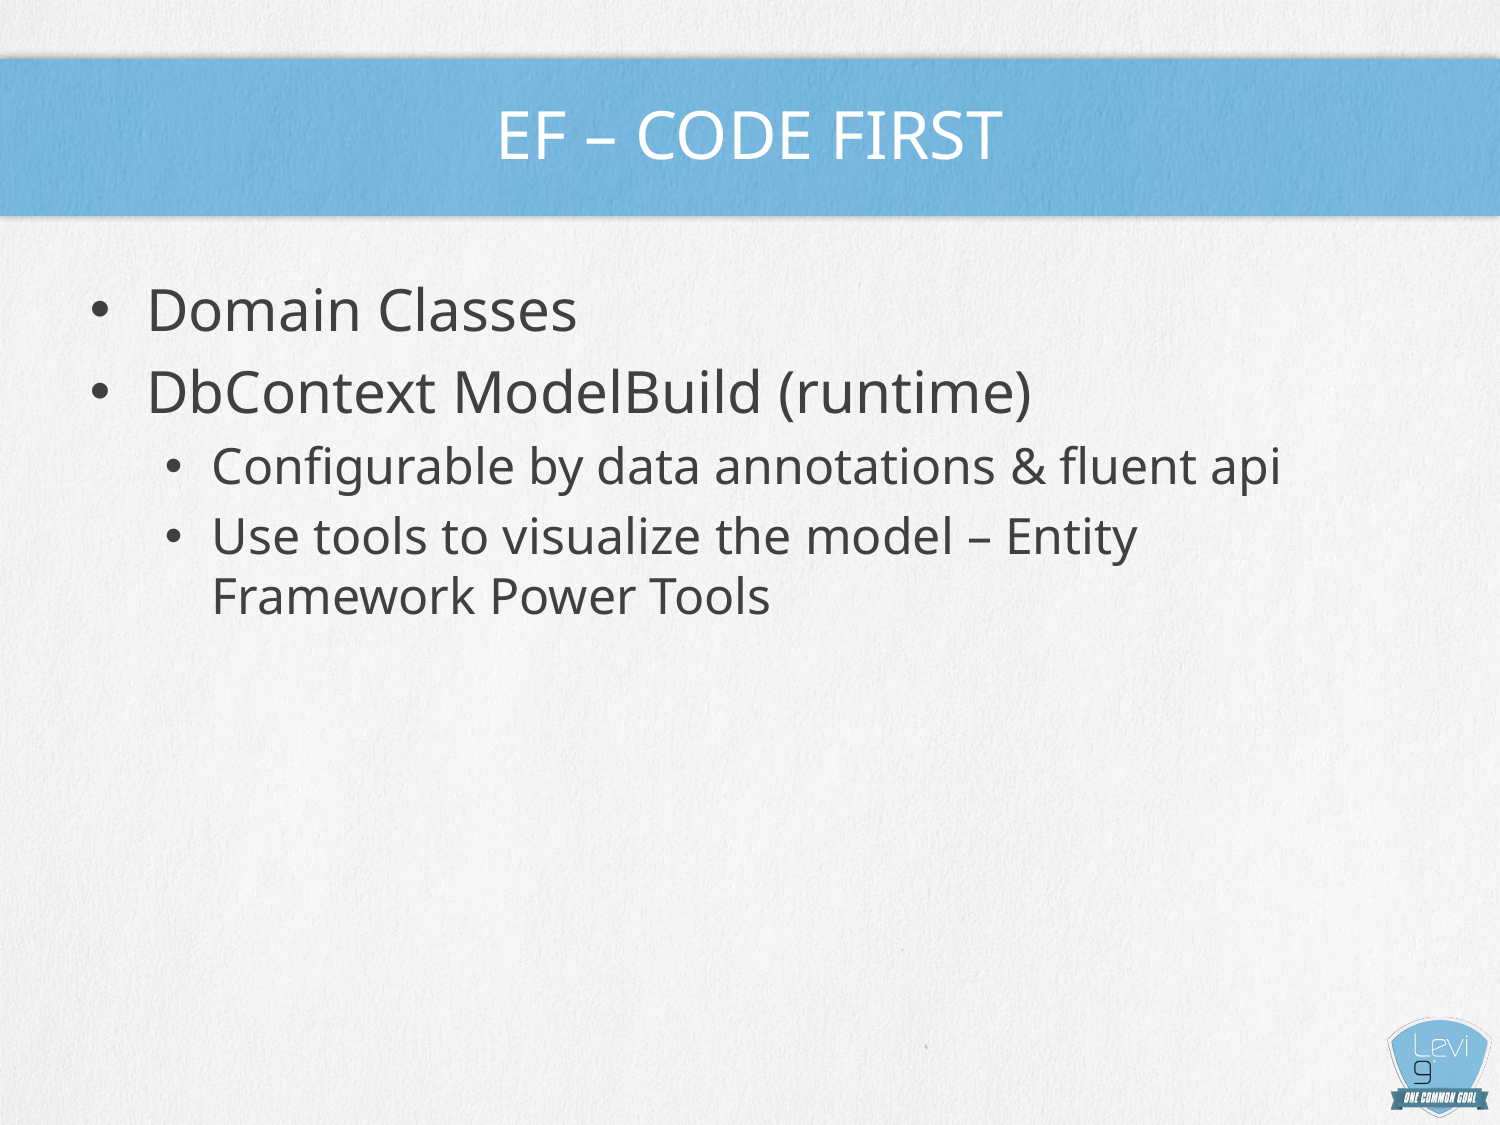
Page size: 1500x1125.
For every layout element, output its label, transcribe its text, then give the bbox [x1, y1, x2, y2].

title EF – Code First [0, 59, 1500, 216]
picture [1386, 1013, 1493, 1120]
list Domain Classes DbContext ModelBuild (runtime) Configurable by data annotations & fluent api Use tools to visualize the model – Entity Framework Power Tools [75, 265, 1425, 1004]
